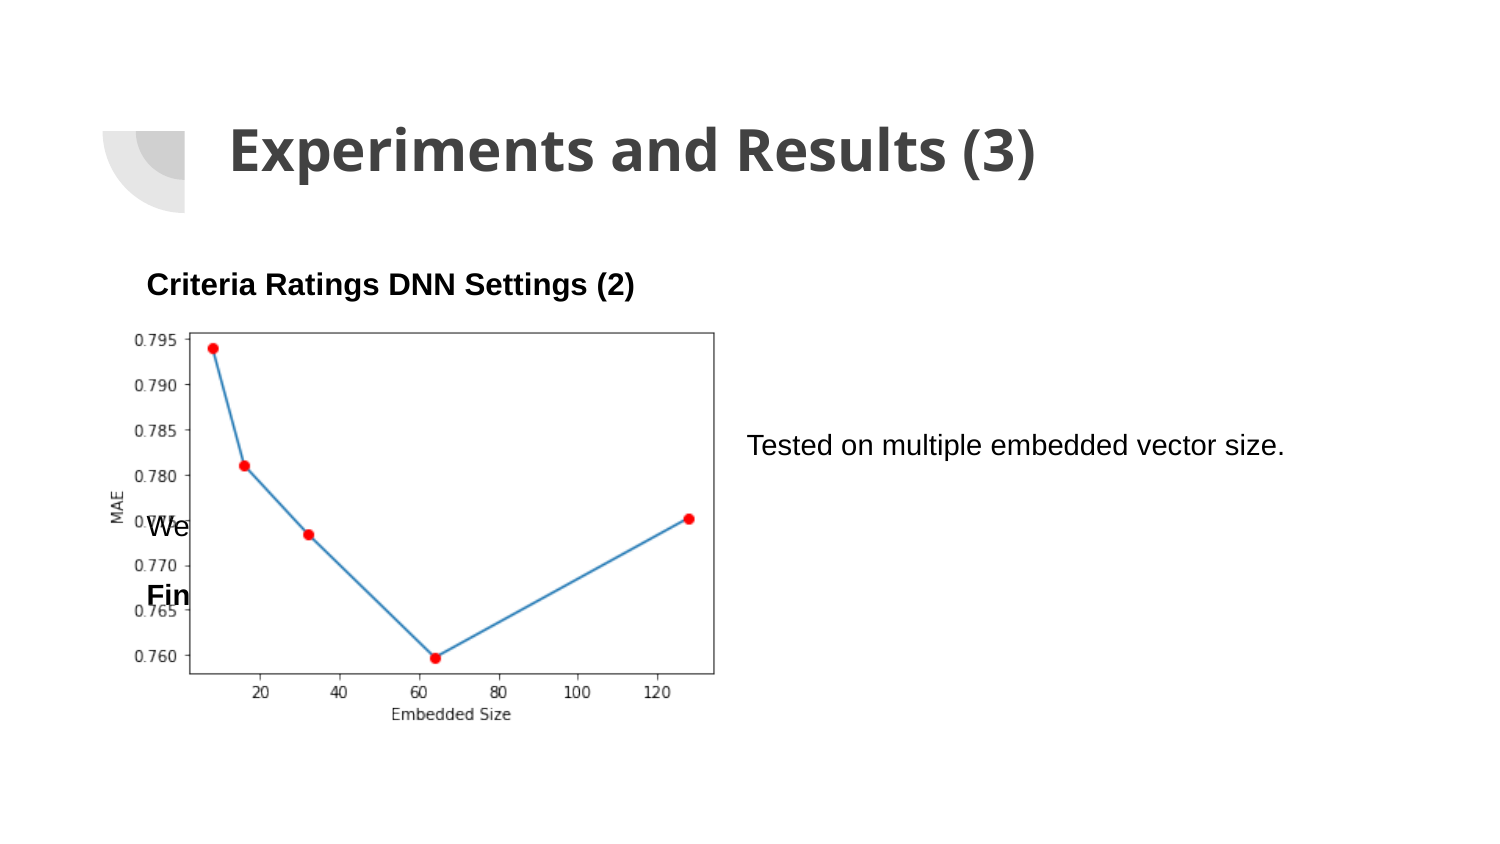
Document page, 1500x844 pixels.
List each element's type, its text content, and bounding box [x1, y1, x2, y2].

list Criteria Ratings DNN Settings (2) Tested on multiple embedded vector size. We found that size = 64 perform best. Final Embedded vector size = 64 [131, 243, 1368, 744]
picture [99, 322, 723, 733]
title Experiments and Results (3) [213, 98, 1368, 231]
